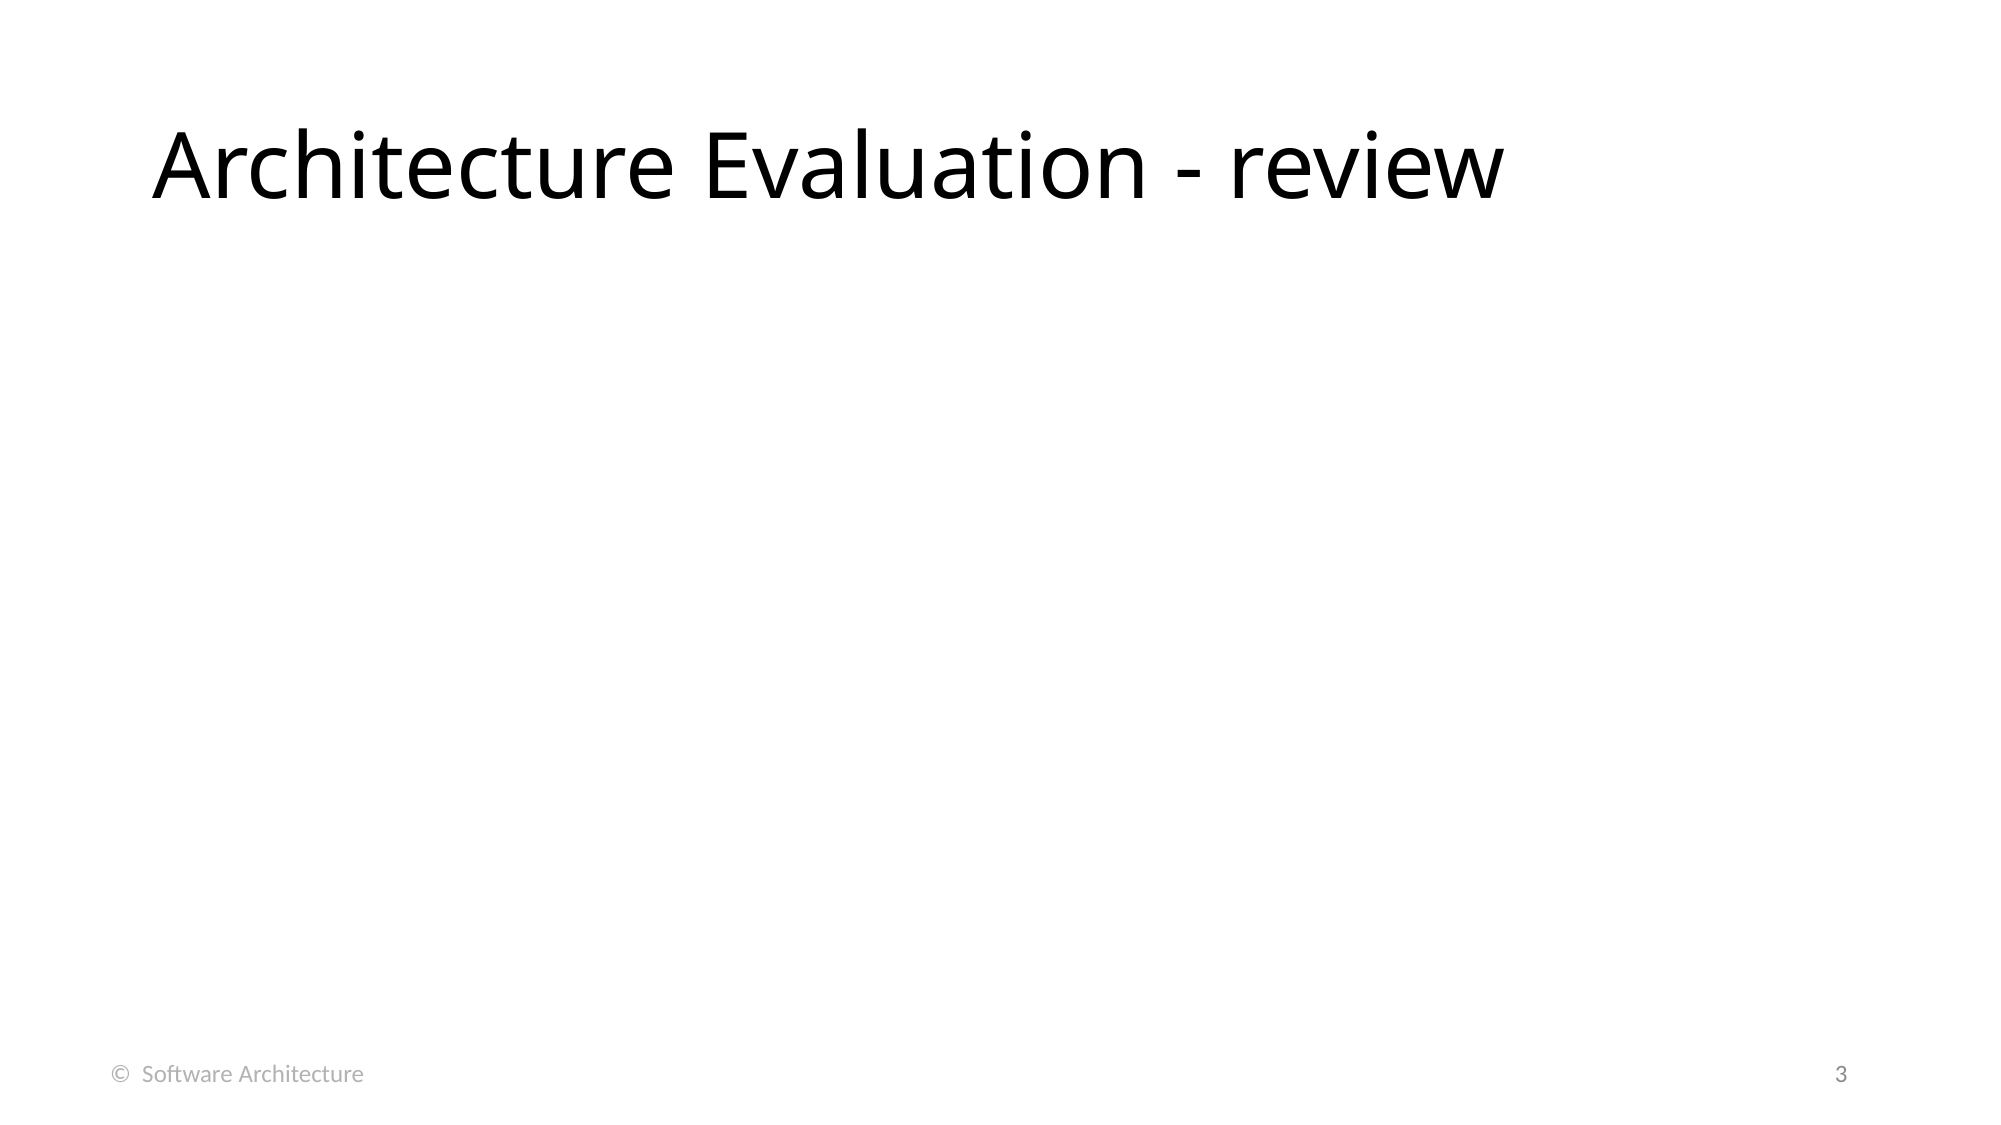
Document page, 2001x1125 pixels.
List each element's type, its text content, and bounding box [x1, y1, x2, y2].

footer © Software Architecture [0, 1042, 475, 1103]
title Architecture Evaluation - review [137, 59, 1863, 278]
slide_number 3 [1412, 1042, 1863, 1103]
